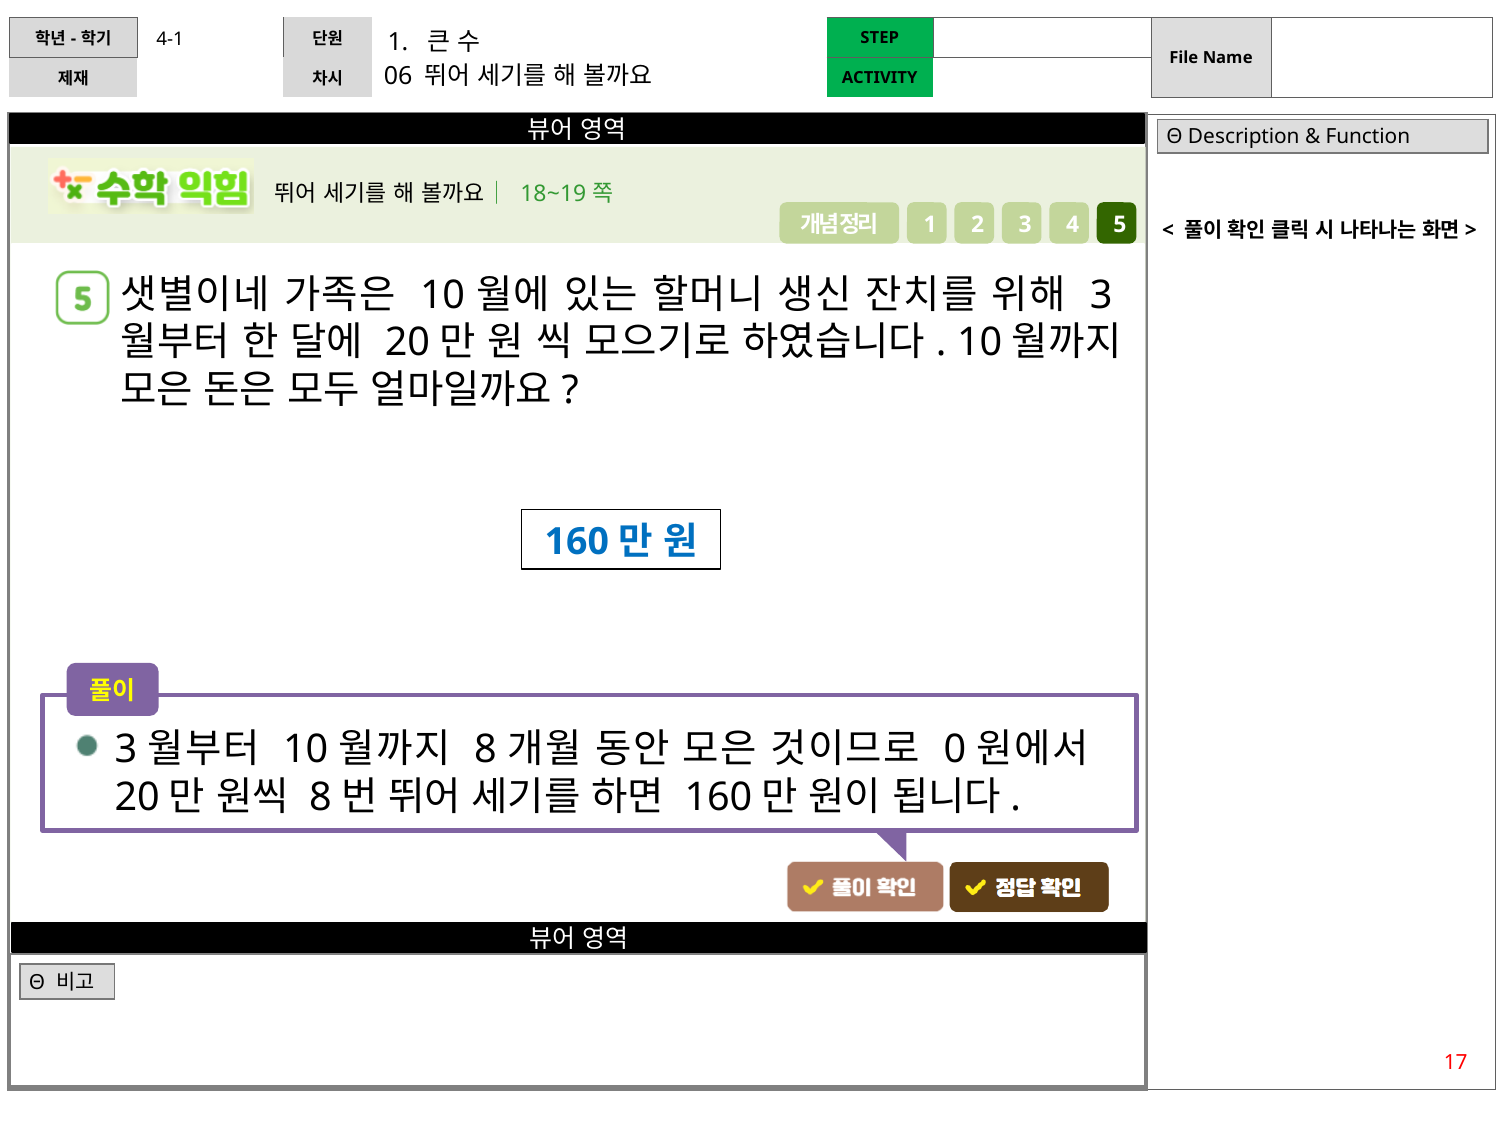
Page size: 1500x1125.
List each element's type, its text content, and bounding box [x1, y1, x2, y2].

text_box 4-1 [141, 18, 284, 55]
picture [51, 268, 111, 327]
picture [948, 862, 1111, 913]
picture [48, 158, 254, 214]
text_box 1 [904, 200, 949, 246]
text_box 뛰어 세기를 해 볼까요│ 18~19쪽 [259, 171, 808, 214]
text_box 개념 정리 [777, 200, 902, 246]
picture [784, 862, 944, 913]
text_box 2 [952, 200, 997, 246]
text_box 4 [1047, 200, 1092, 246]
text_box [42, 662, 1137, 862]
table_header Θ Description & Function [1158, 120, 1487, 152]
text_box 06 뛰어 세기를 해 볼까요 [369, 52, 787, 98]
text_box 160만 원 [521, 509, 721, 570]
text_box 1. 큰 수 [372, 18, 828, 43]
text_box < 풀이 확인 클릭 시 나타나는 화면> [1147, 178, 1500, 281]
text_box 샛별이네 가족은 10월에 있는 할머니 생신 잔치를 위해 3월부터 한 달에 20만 원 씩 모으기로 하였습니다. 10월까지 모은 돈은 모두 얼마일까요? [105, 261, 1137, 419]
text_box 3 [999, 200, 1044, 246]
text_box 5 [1094, 200, 1139, 246]
picture [69, 727, 101, 761]
